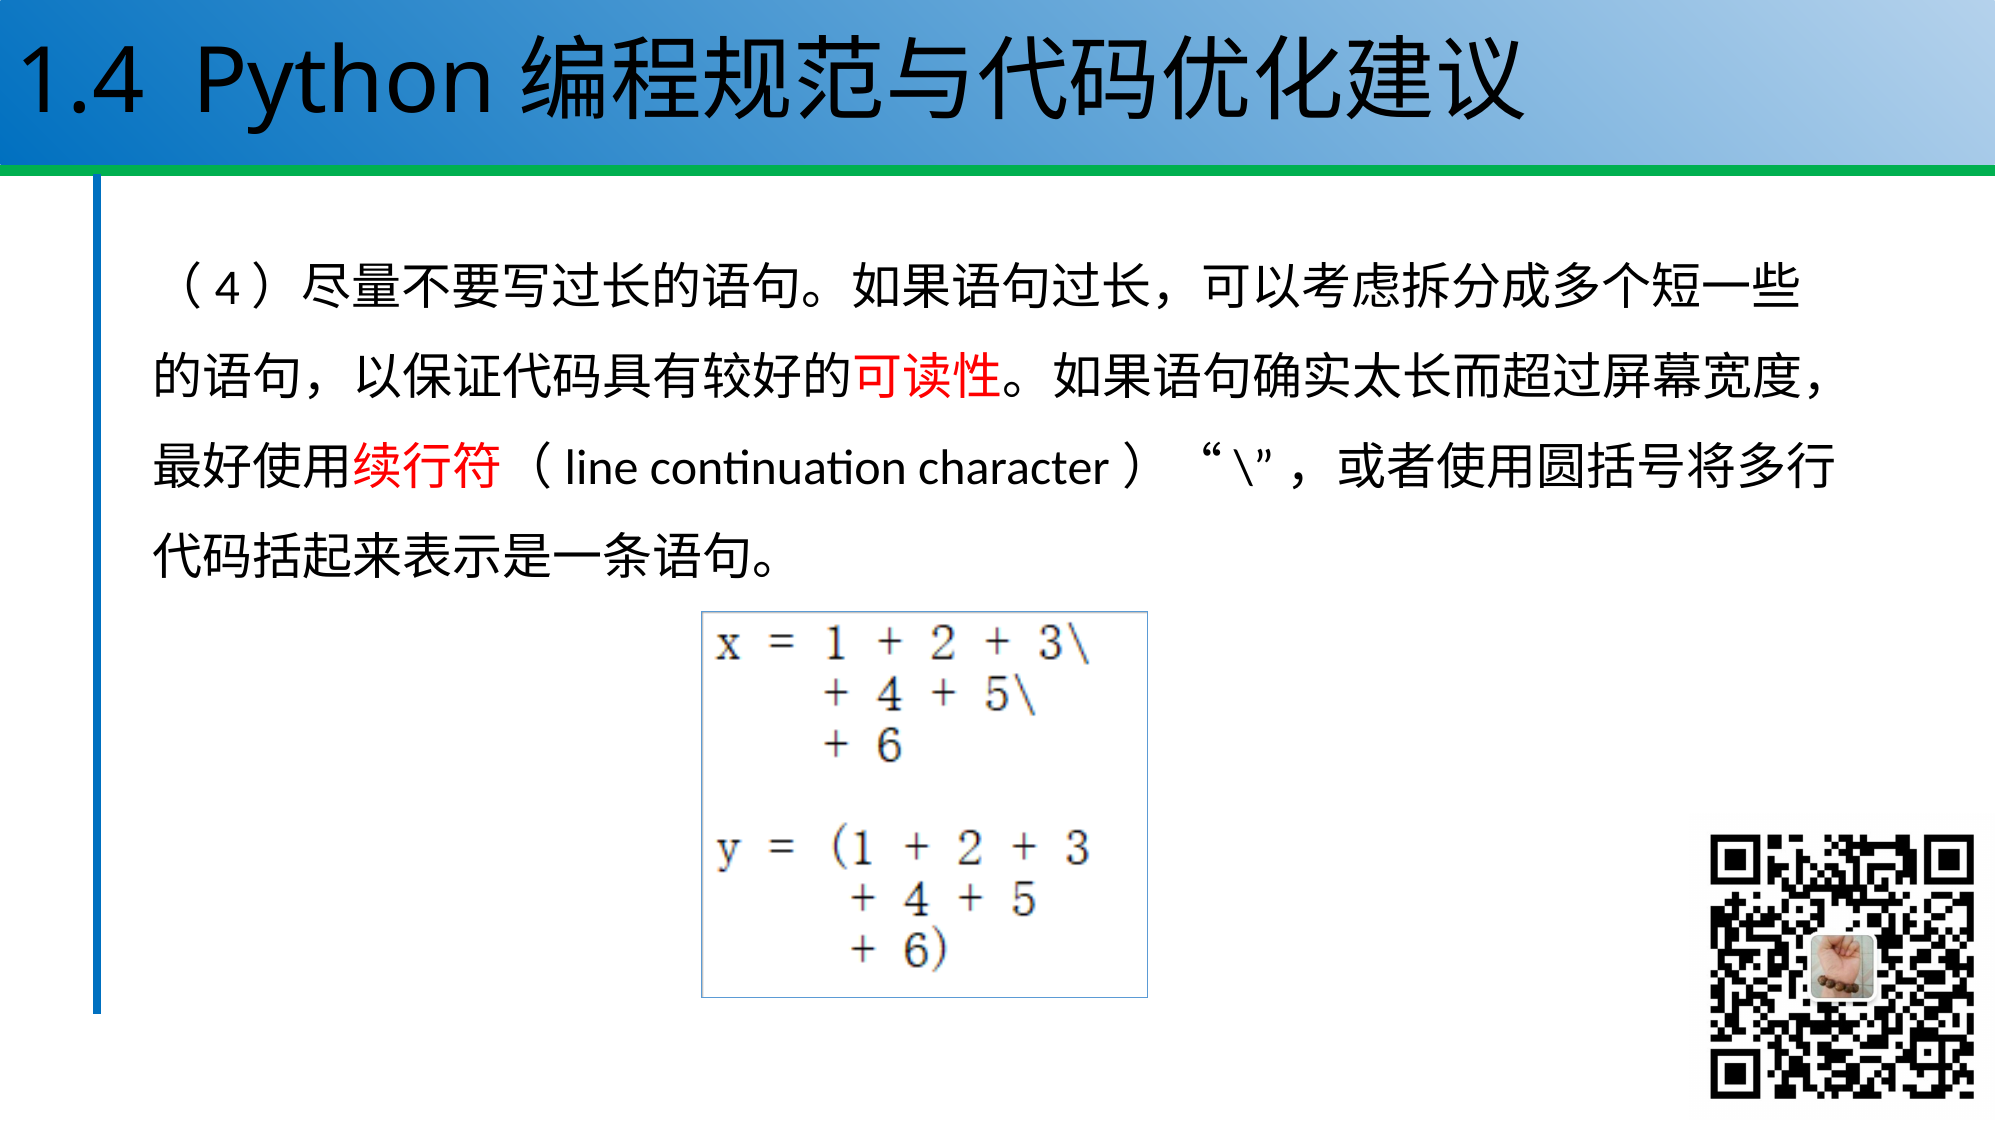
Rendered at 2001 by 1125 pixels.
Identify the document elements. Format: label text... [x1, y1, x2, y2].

list （4）尽量不要写过长的语句。如果语句过长，可以考虑拆分成多个短一些的语句，以保证代码具有较好的可读性。如果语句确实太长而超过屏幕宽度，最好使用续行符（line continuation character）“\”，或者使用圆括号将多行代码括起来表示是一条语句。 [137, 216, 1863, 978]
picture [701, 611, 1148, 998]
slide_number [1412, 1042, 1863, 1103]
title 1.4 Python编程规范与代码优化建议 [0, 0, 1995, 165]
picture [1689, 813, 1995, 1120]
